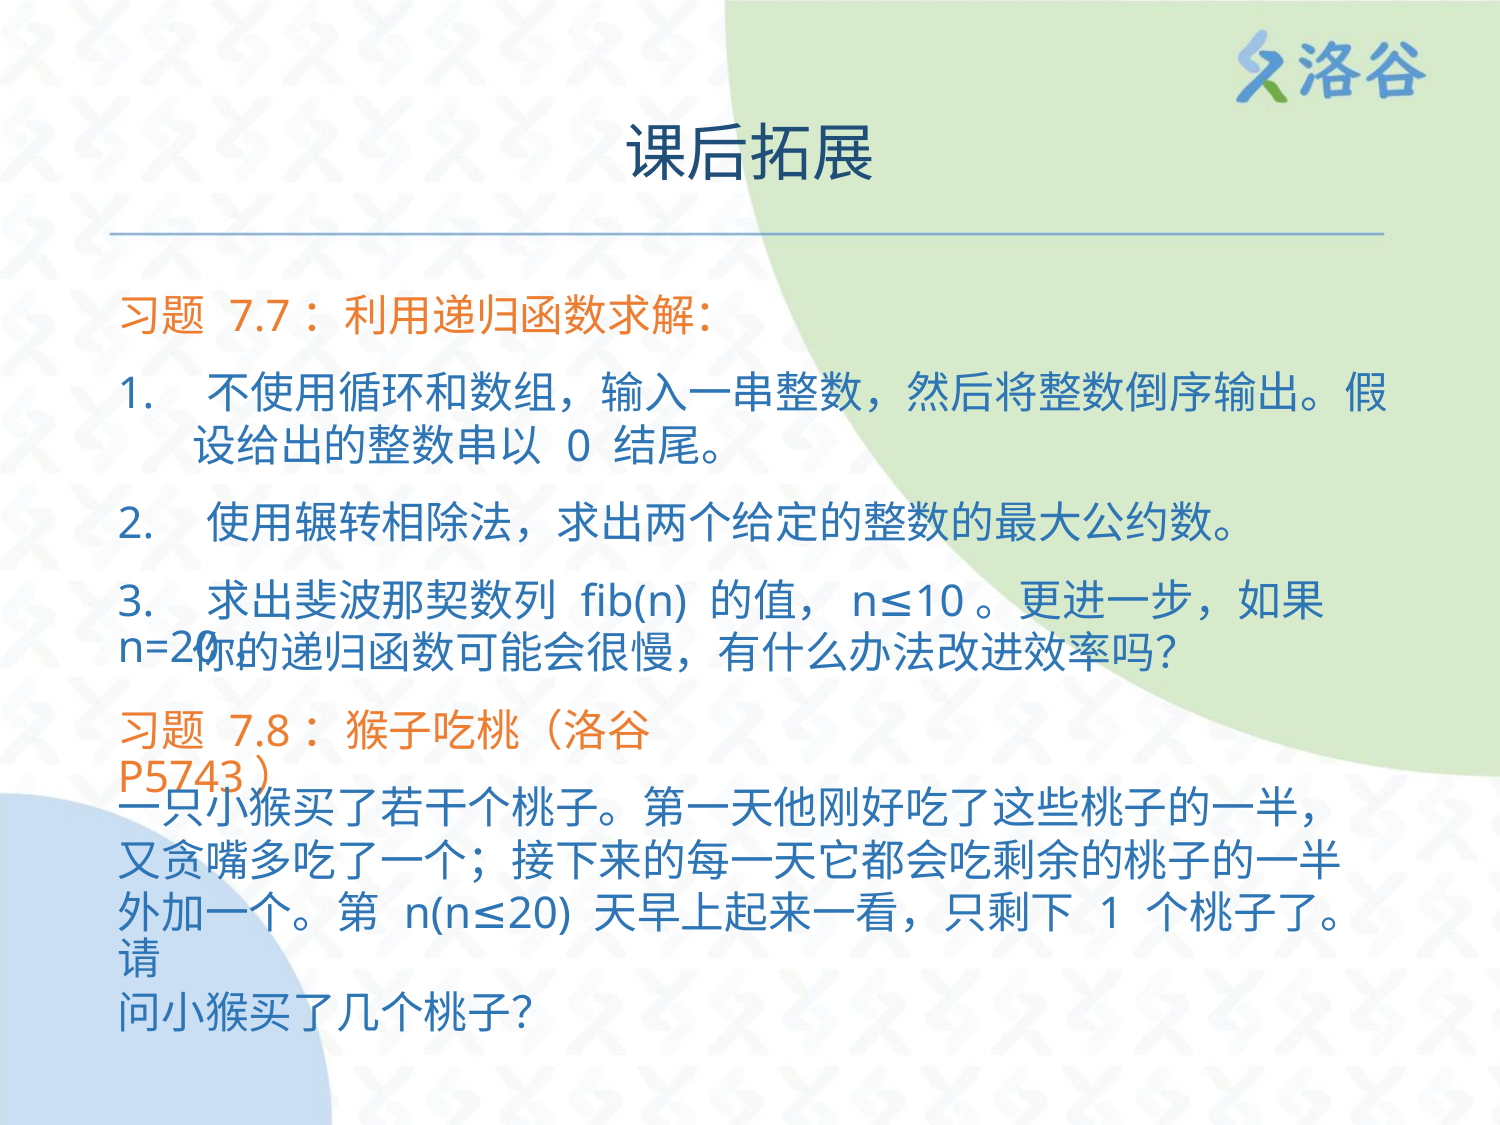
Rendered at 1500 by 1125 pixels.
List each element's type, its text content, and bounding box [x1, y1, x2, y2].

text_box 习题 7.7：利用递归函数求解： [117, 294, 736, 341]
text_box 你的递归函数可能会很慢，有什么办法改进效率吗？ [192, 632, 1225, 678]
text_box 课后拓展 [624, 122, 901, 188]
text_box 3. 求出斐波那契数列 fib(n) 的值，n≤10。更进一步，如果 n=20， [117, 579, 1440, 671]
text_box [0, 0, 1500, 1125]
text_box 一只小猴买了若干个桃子。第一天他刚好吃了这些桃子的一半， 又贪嘴多吃了一个；接下来的每一天它都会吃剩余的桃子的一半 外加一个。第 n(n≤20) 天早上起来一看，只剩下 1 个桃子了。请 问小猴买了几个桃子？ [117, 787, 1384, 1037]
text_box 习题 7.8：猴子吃桃（洛谷 P5743） [117, 709, 821, 787]
text_box 1. 不使用循环和数组，输入一串整数，然后将整数倒序输出。假 设给出的整数串以 0 结尾。 [117, 372, 1399, 471]
text_box 2. 使用辗转相除法，求出两个给定的整数的最大公约数。 [117, 502, 1268, 548]
